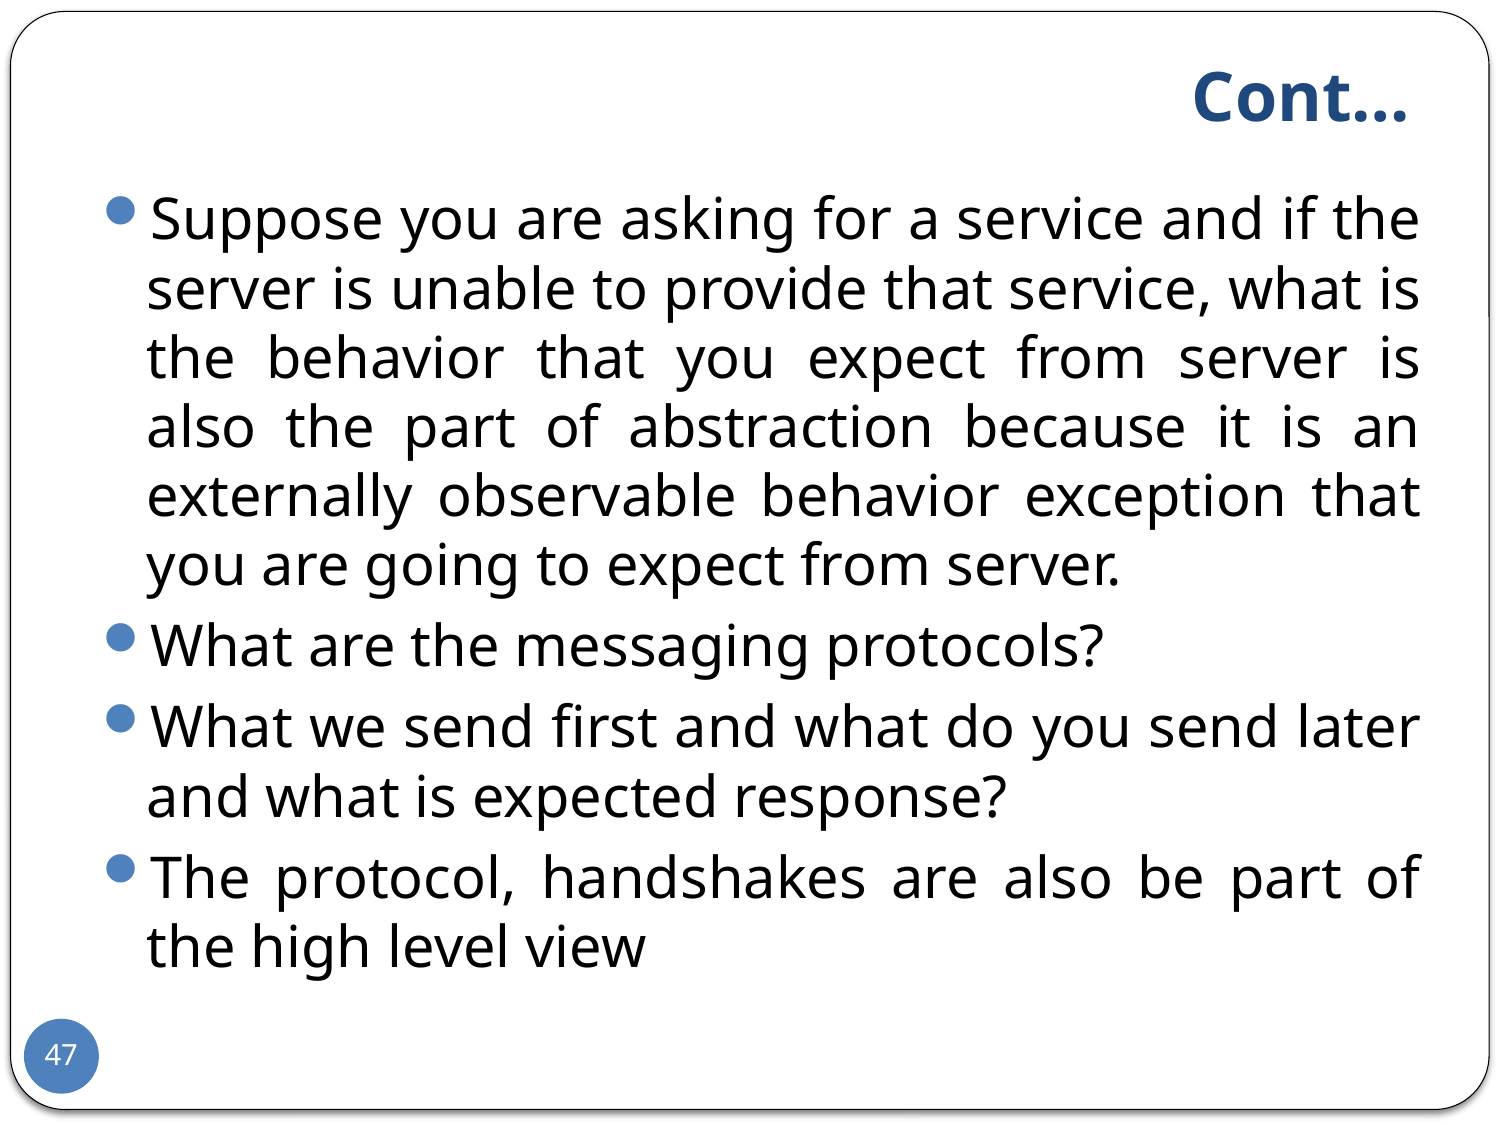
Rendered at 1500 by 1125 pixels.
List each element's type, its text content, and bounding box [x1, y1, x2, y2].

list Suppose you are asking for a service and if the server is unable to provide that service, what is the behavior that you expect from server is also the part of abstraction because it is an externally observable behavior exception that you are going to expect from server. What are the messaging protocols? What we send first and what do you send later and what is expected response? The protocol, handshakes are also be part of the high level view [87, 174, 1438, 1063]
title Cont… [87, 45, 1425, 150]
slide_number 47 [23, 1018, 99, 1094]
